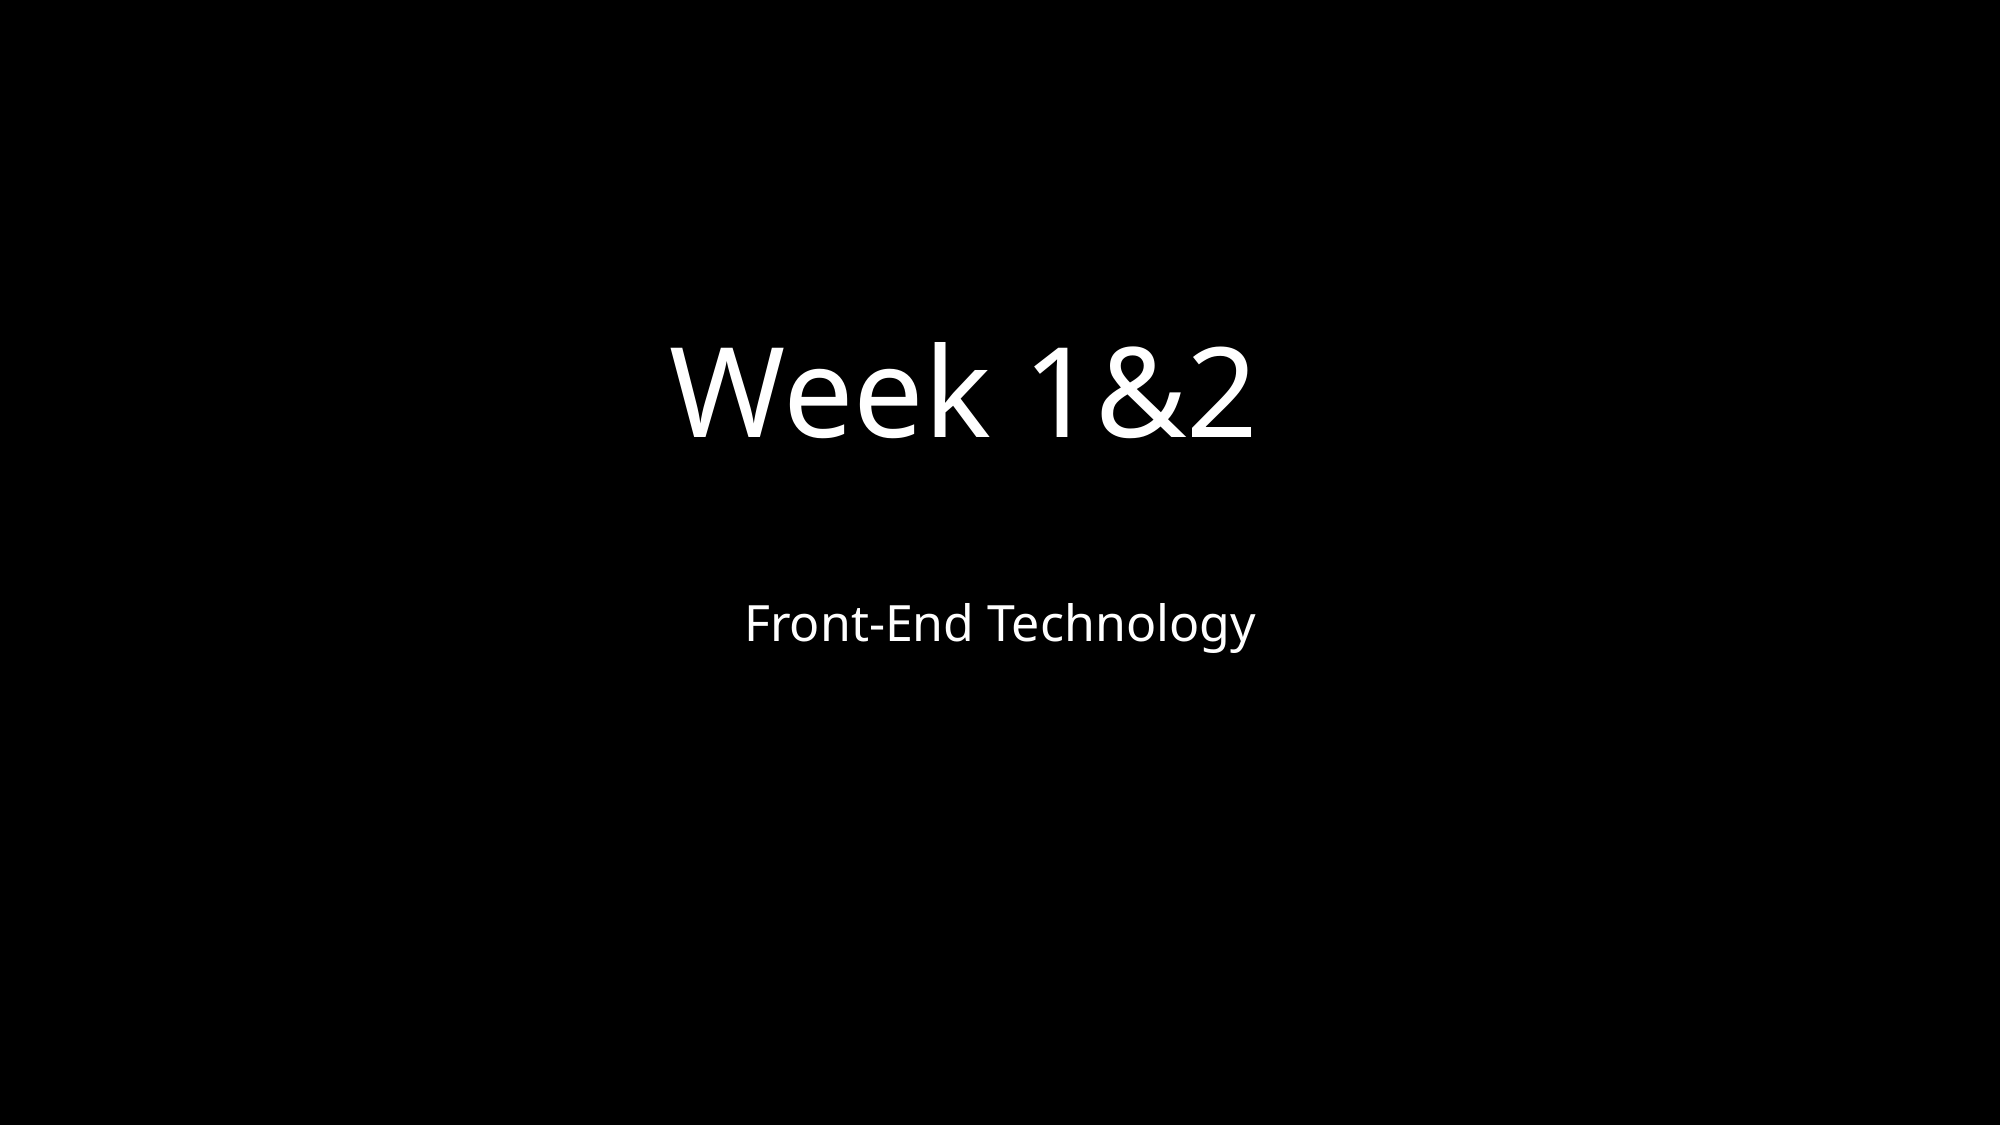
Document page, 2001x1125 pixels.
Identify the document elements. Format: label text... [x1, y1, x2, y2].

title Week 1&2 [230, 80, 1731, 473]
subtitle Front-End Technology [249, 590, 1750, 863]
